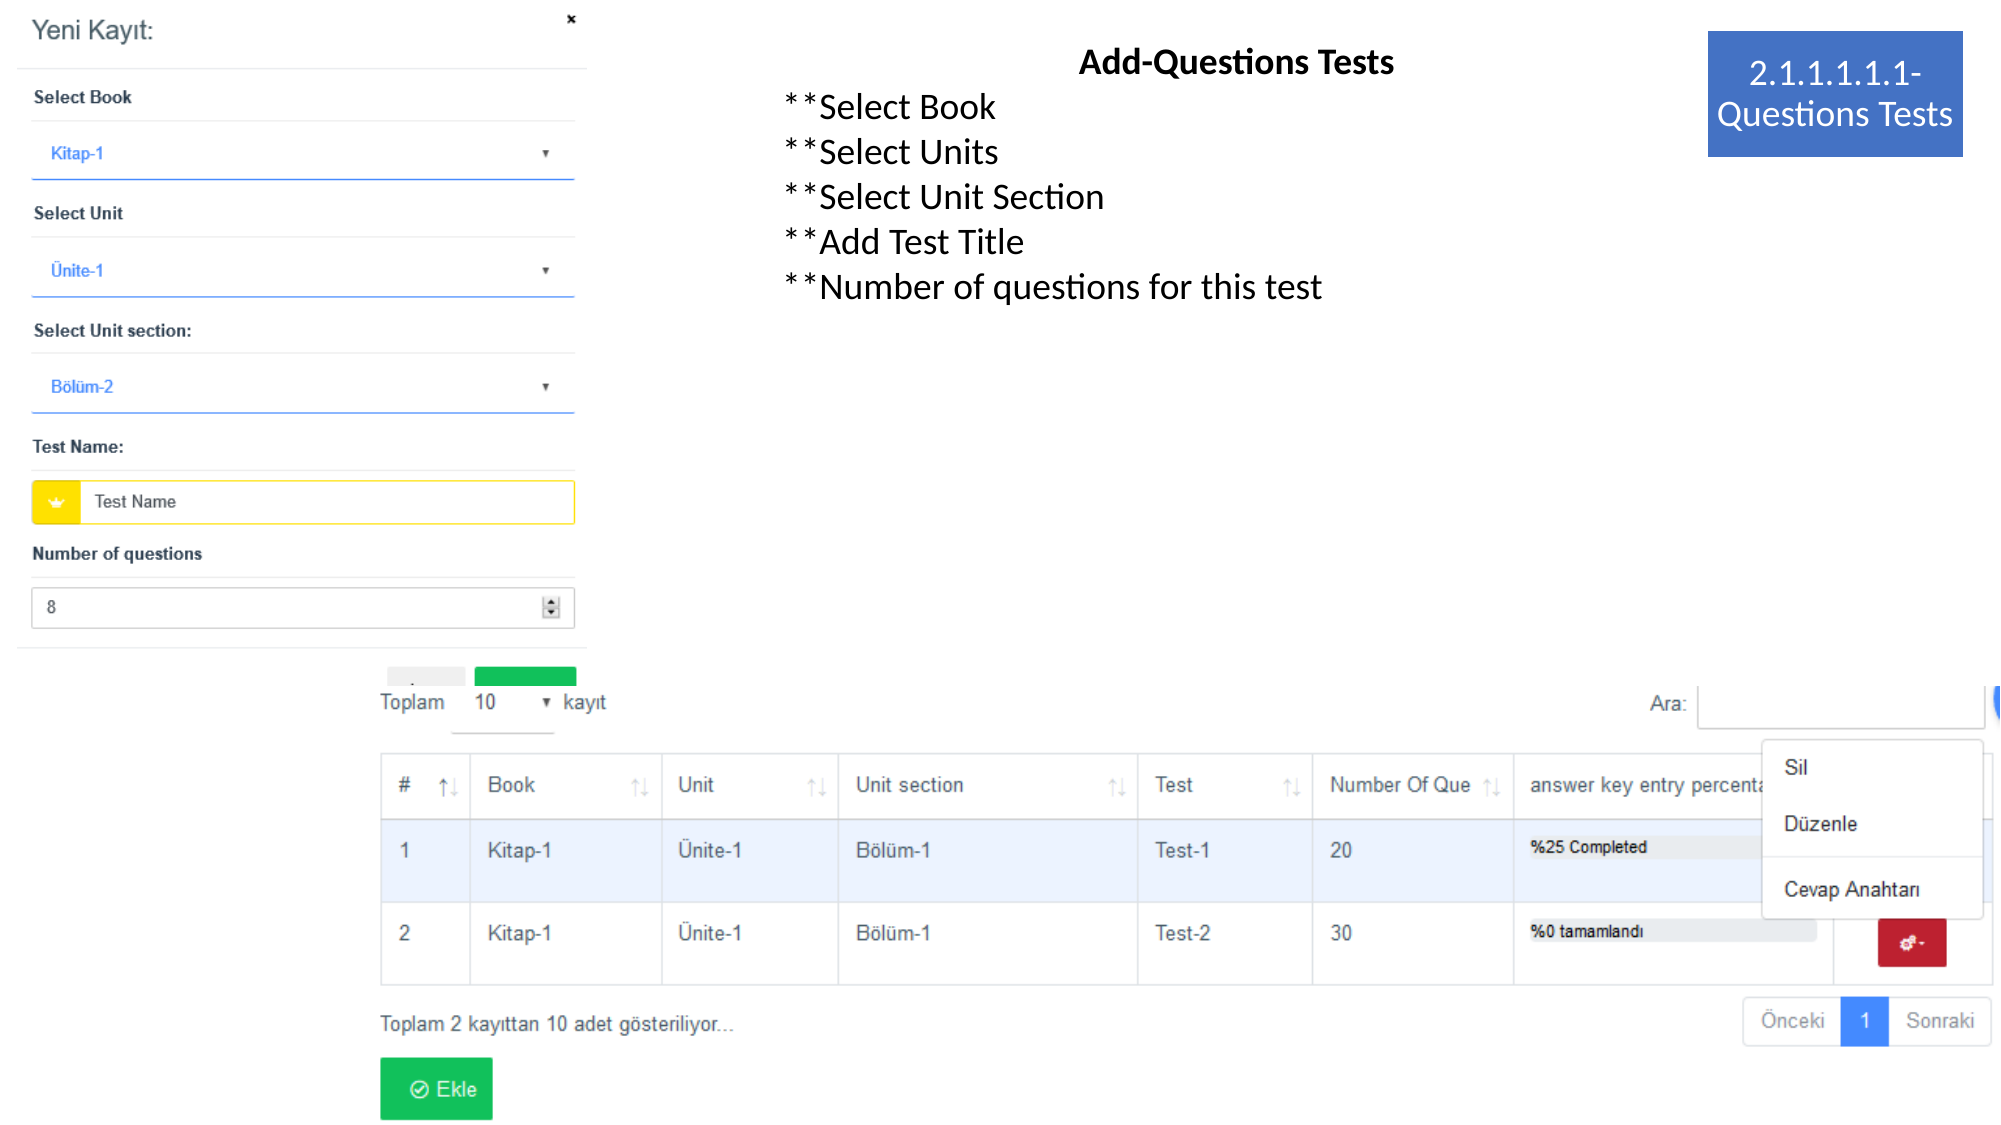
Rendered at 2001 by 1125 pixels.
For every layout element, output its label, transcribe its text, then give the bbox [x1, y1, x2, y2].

text_box Add-Questions Tests **Select Book **Select Units **Select Unit Section **Add Test Title **Number of questions for this test [767, 29, 1707, 360]
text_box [1706, 29, 1965, 159]
picture [17, 0, 2000, 1125]
